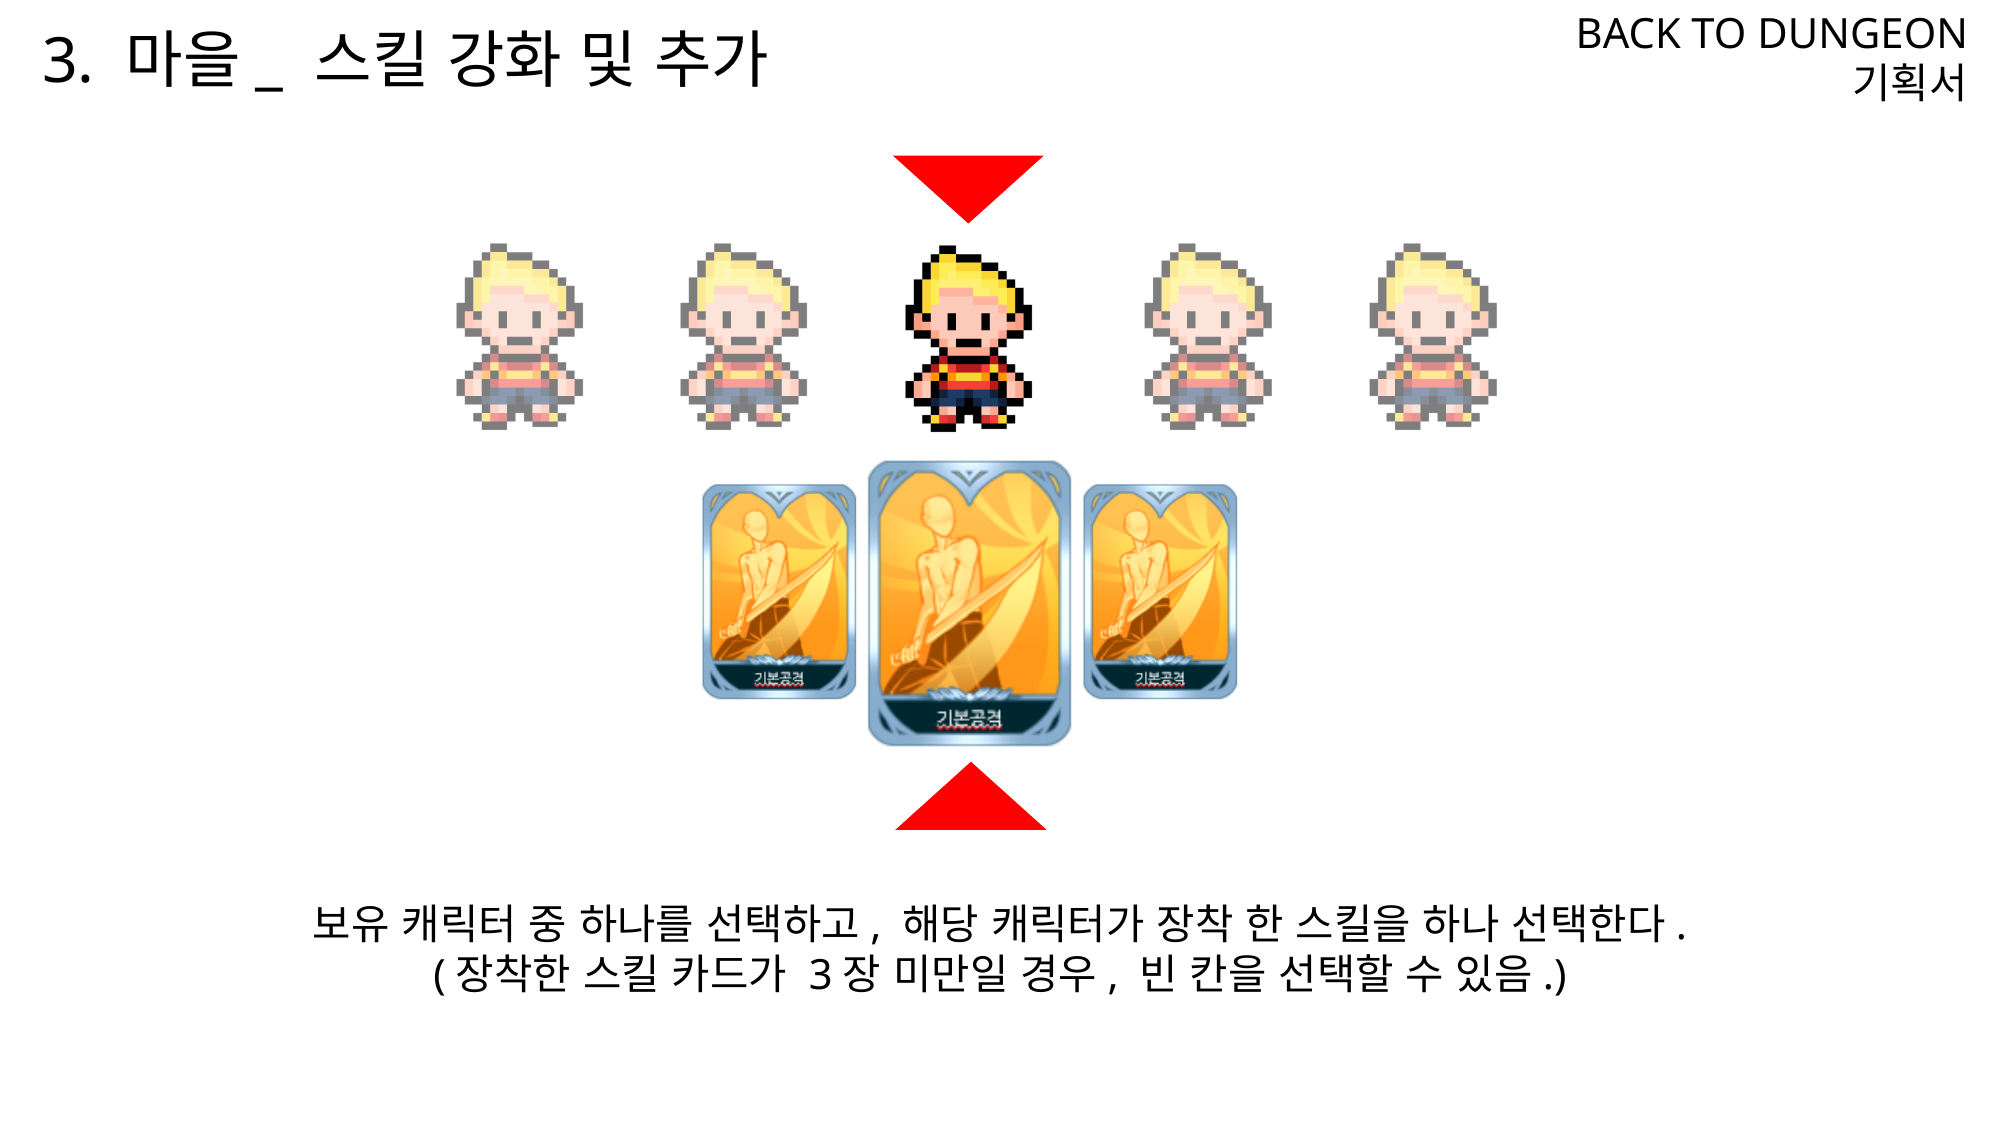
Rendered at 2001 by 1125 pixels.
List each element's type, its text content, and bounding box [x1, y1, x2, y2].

text_box BACK TO DUNGEON 기획서 [1560, 0, 1983, 115]
picture [1081, 479, 1240, 702]
picture [1339, 234, 1527, 439]
picture [700, 479, 859, 702]
picture [1114, 234, 1302, 439]
picture [426, 234, 613, 439]
text_box 3. 마을_ 스킬 강화 및 추가 [27, 12, 785, 103]
picture [875, 236, 1062, 441]
text_box [892, 155, 1044, 224]
picture [865, 454, 1075, 750]
text_box [895, 761, 1047, 830]
picture [650, 234, 837, 439]
text_box 보유 캐릭터 중 하나를 선택하고, 해당 캐릭터가 장착 한 스킬을 하나 선택한다. (장착한 스킬 카드가 3장 미만일 경우, 빈 칸을 선택할 수 있음.) [297, 890, 1702, 1006]
